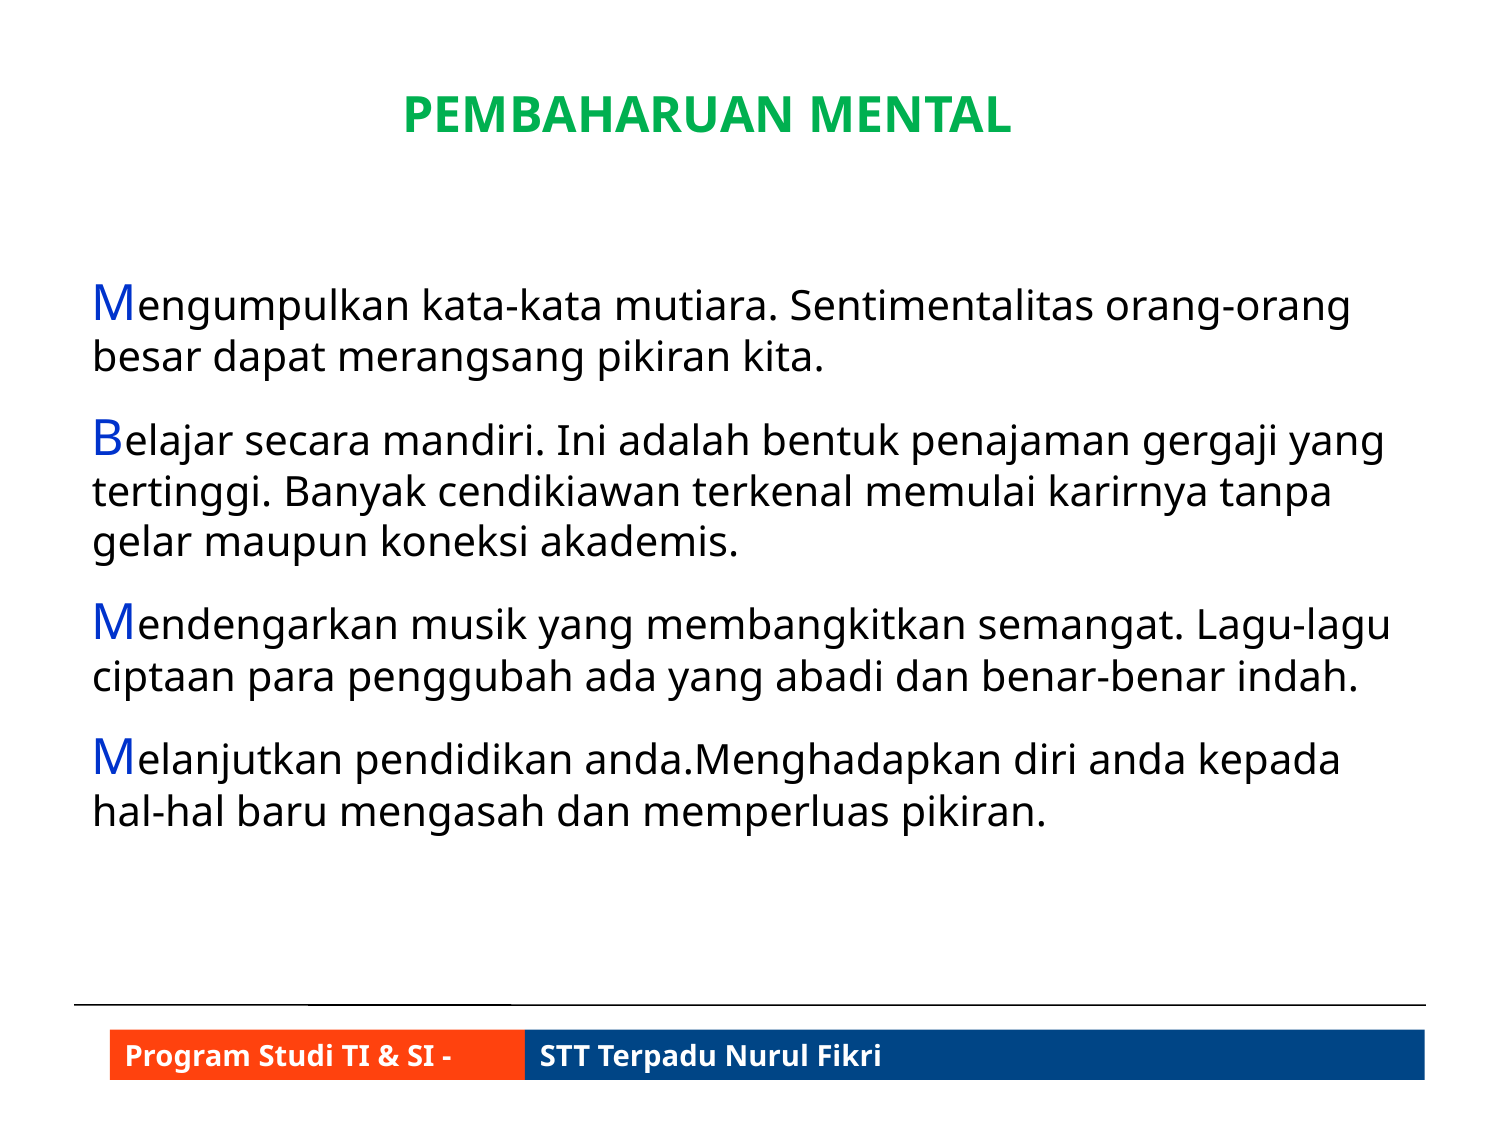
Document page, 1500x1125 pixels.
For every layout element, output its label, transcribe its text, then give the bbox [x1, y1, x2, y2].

text_box Mengumpulkan kata-kata mutiara. Sentimentalitas orang-orang besar dapat merangsang pikiran kita. Belajar secara mandiri. Ini adalah bentuk penajaman gergaji yang tertinggi. Banyak cendikiawan terkenal memulai karirnya tanpa gelar maupun koneksi akademis. Mendengarkan musik yang membangkitkan semangat. Lagu-lagu ciptaan para penggubah ada yang abadi dan benar-benar indah. Melanjutkan pendidikan anda.Menghadapkan diri anda kepada hal-hal baru mengasah dan memperluas pikiran. [76, 262, 1412, 914]
text_box PEMBAHARUAN MENTAL [387, 74, 1075, 150]
